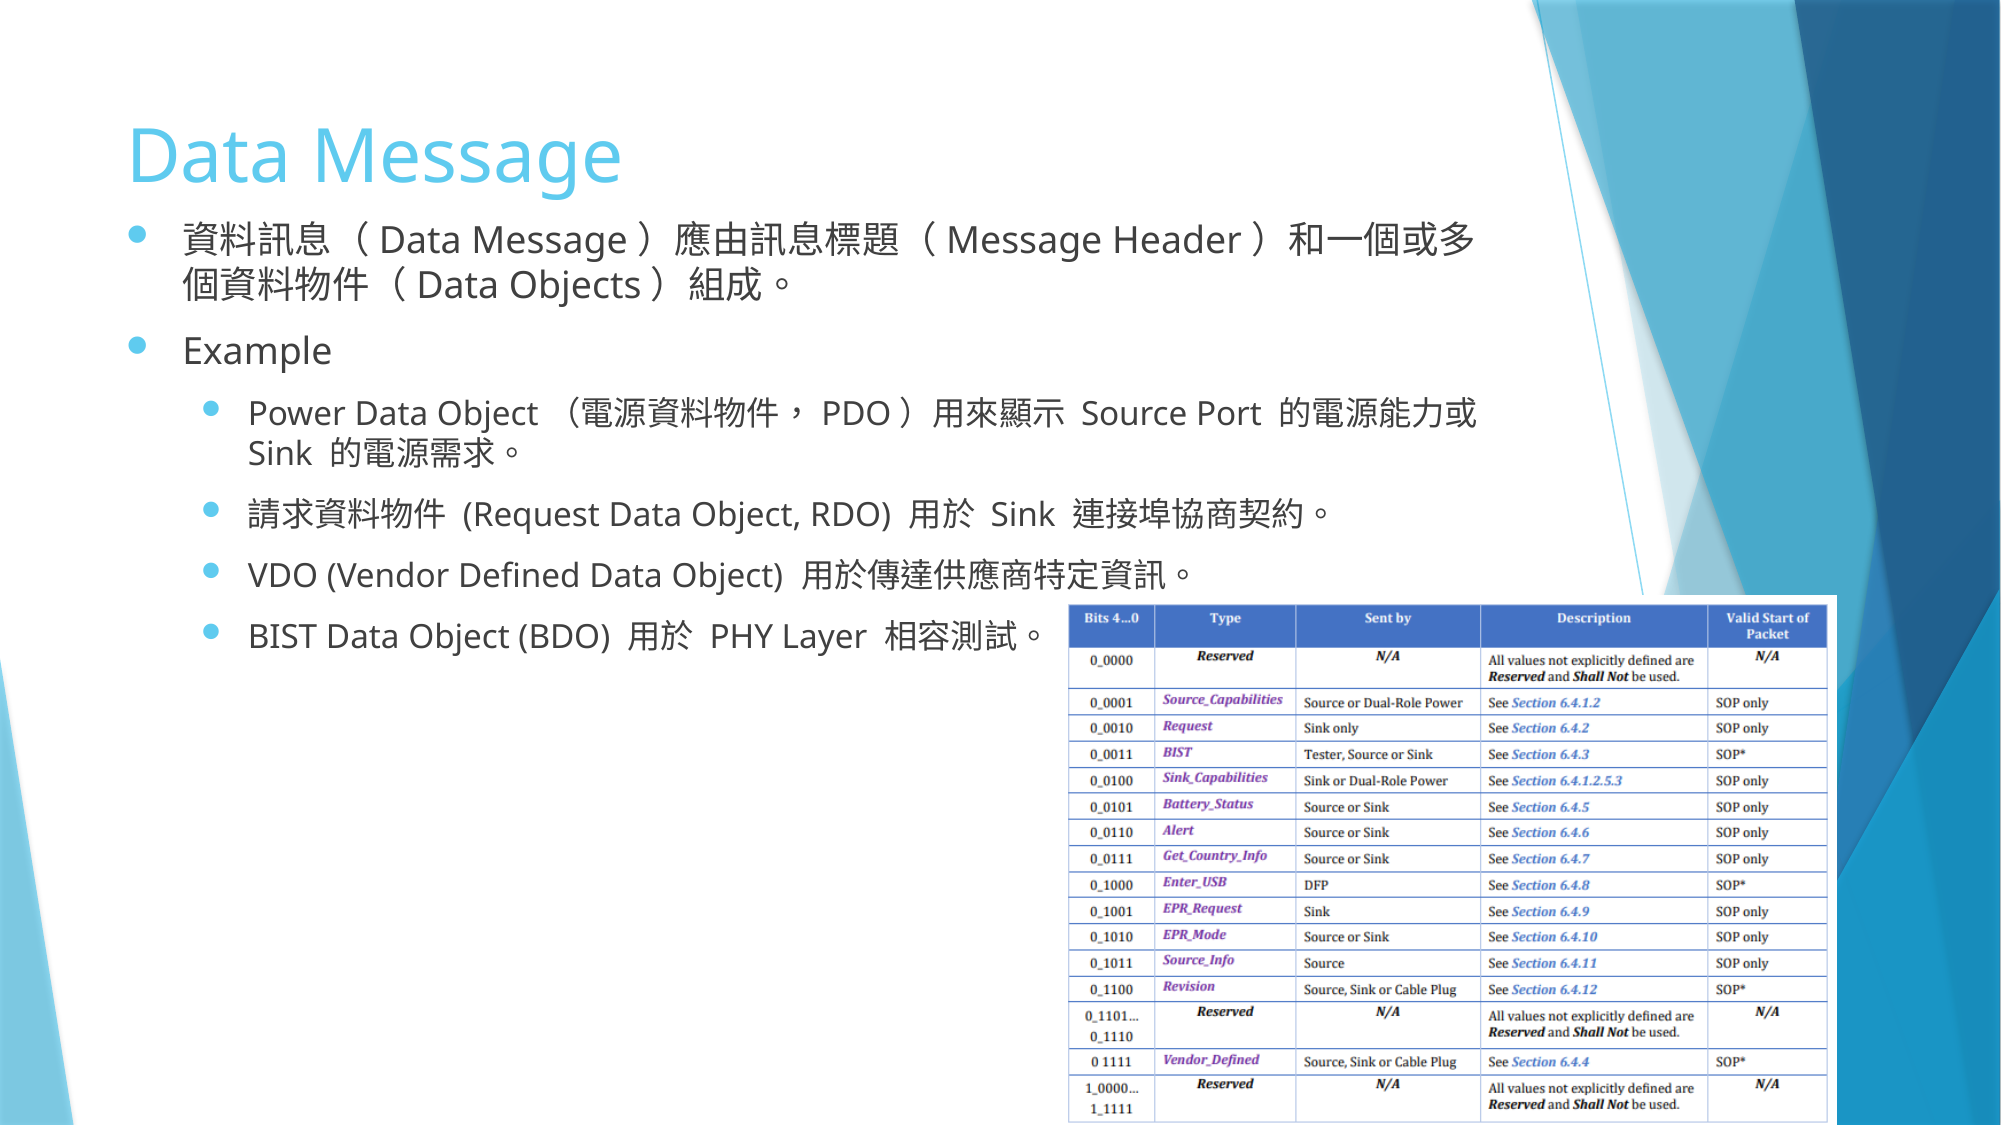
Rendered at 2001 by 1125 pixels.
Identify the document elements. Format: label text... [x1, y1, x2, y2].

list 資料訊息（Data Message）應由訊息標題（Message Header）和一個或多個資料物件（Data Objects）組成。 Example Power Data Object（電源資料物件，PDO）用來顯示 Source Port 的電源能力或 Sink 的電源需求。 請求資料物件 (Request Data Object, RDO) 用於 Sink 連接埠協商契約。 VDO (Vendor Defined Data Object) 用於傳達供應商特定資訊。 BIST Data Object (BDO) 用於 PHY Layer 相容測試。 [111, 208, 1522, 1091]
picture [1058, 594, 1838, 1125]
title Data Message [111, 99, 1522, 208]
